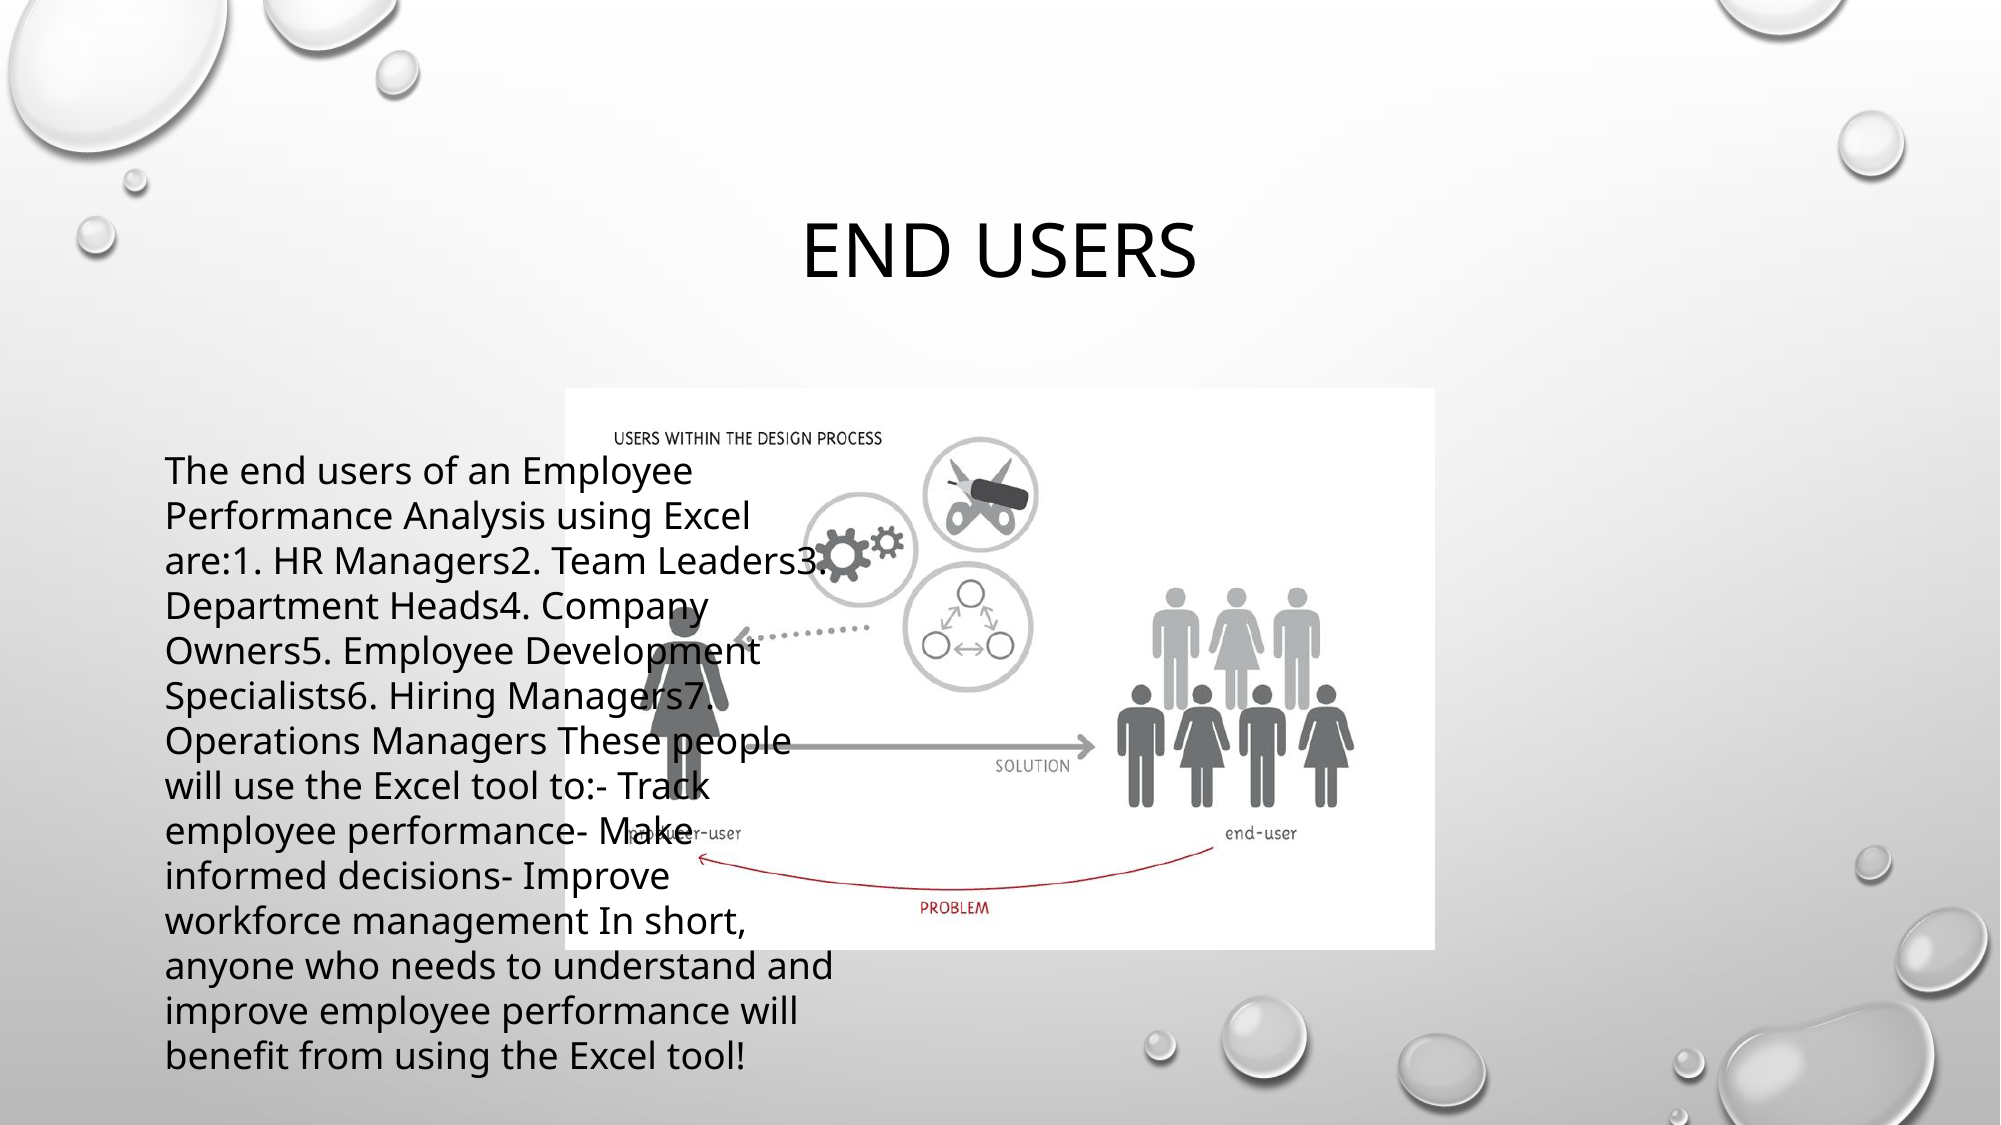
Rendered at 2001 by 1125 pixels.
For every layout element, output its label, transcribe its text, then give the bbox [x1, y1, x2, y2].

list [565, 387, 1435, 951]
text_box The end users of an Employee Performance Analysis using Excel are:1. HR Managers2. Team Leaders3. Department Heads4. Company Owners5. Employee Development Specialists6. Hiring Managers7. Operations Managers These people will use the Excel tool to:- Track employee performance- Make informed decisions- Improve workforce management In short, anyone who needs to understand and improve employee performance will benefit from using the Excel tool! [149, 439, 865, 1085]
picture [0, 0, 2000, 1125]
title END USERS [149, 143, 1851, 364]
